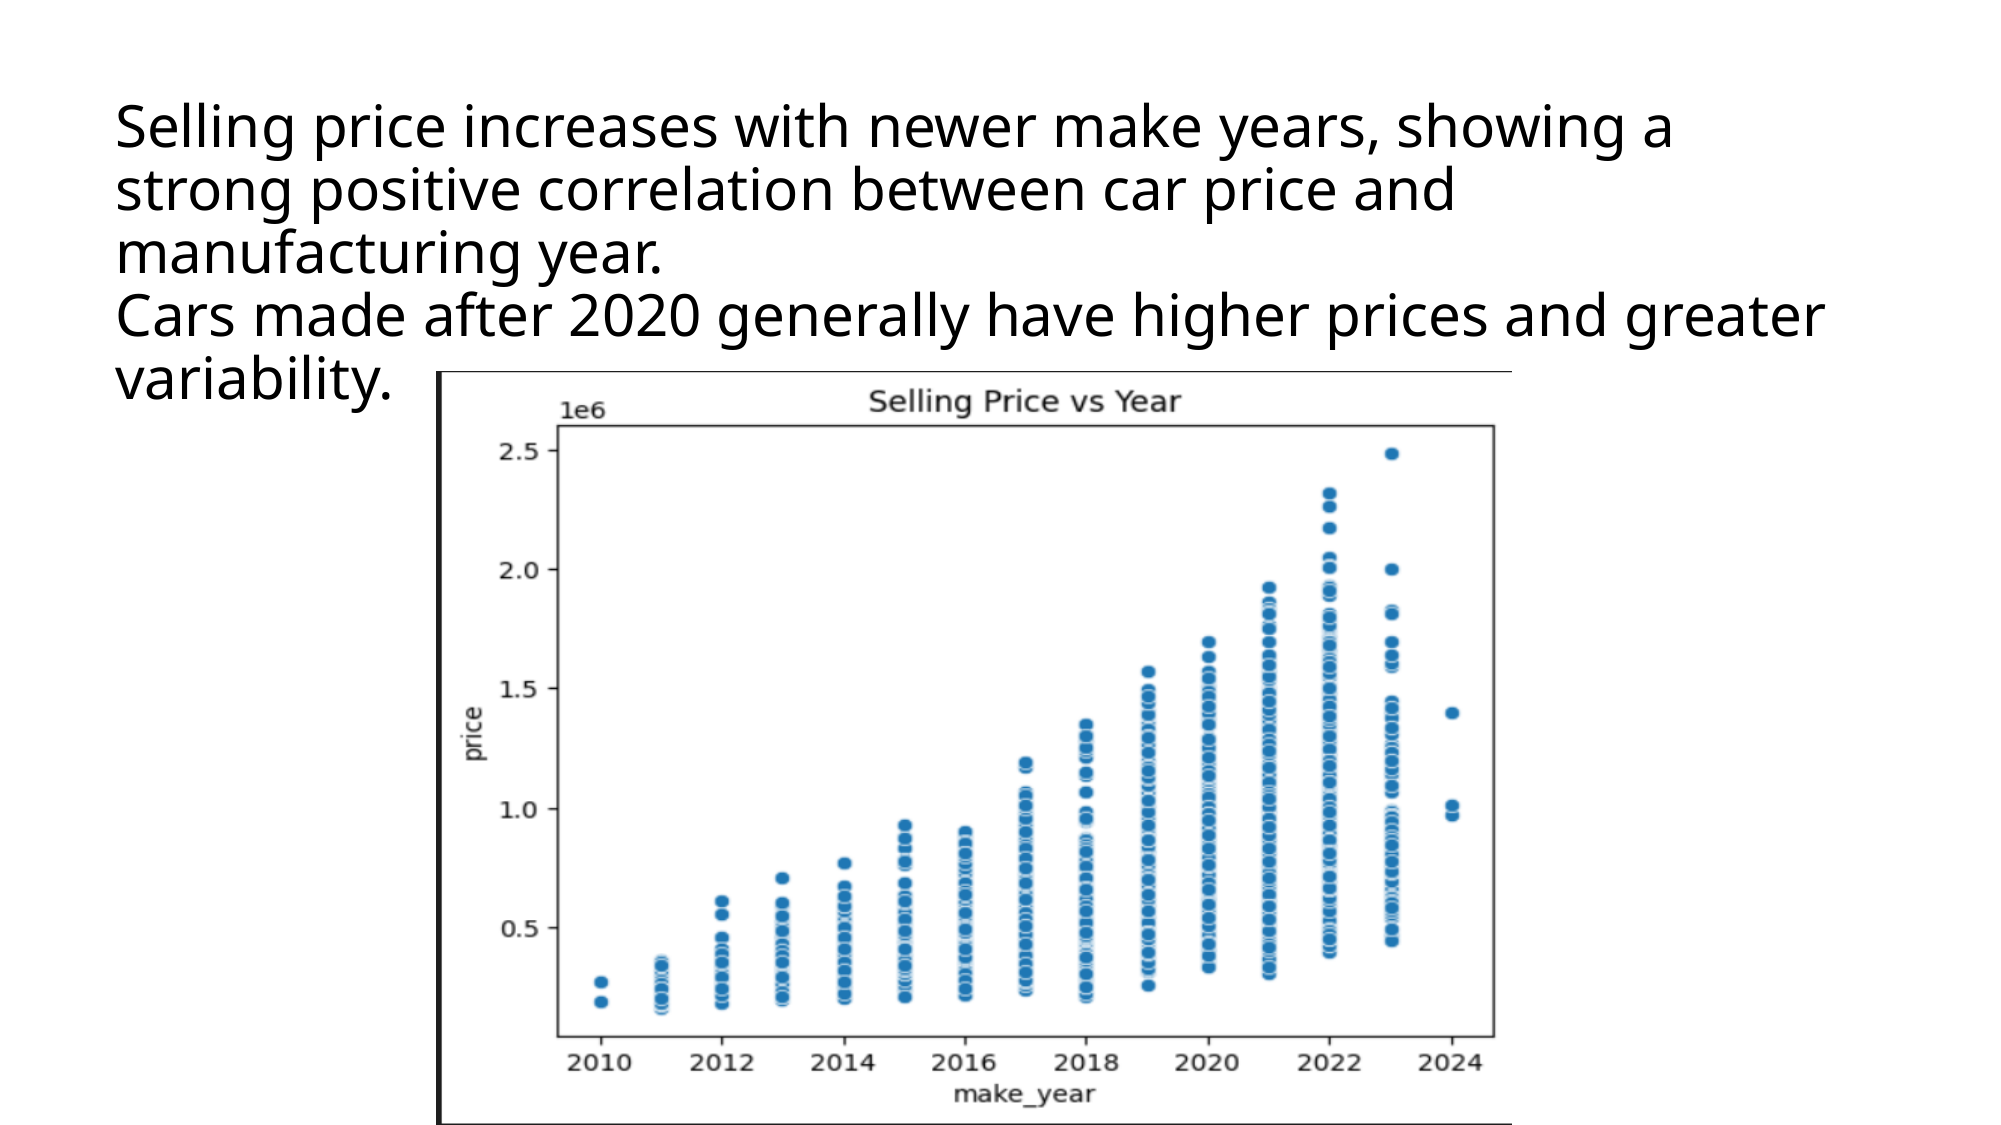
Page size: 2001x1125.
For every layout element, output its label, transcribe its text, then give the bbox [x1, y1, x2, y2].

title Selling price increases with newer make years, showing a strong positive correlation between car price and manufacturing year. Cars made after 2020 generally have higher prices and greater variability. [100, 90, 1849, 276]
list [436, 371, 1513, 1125]
